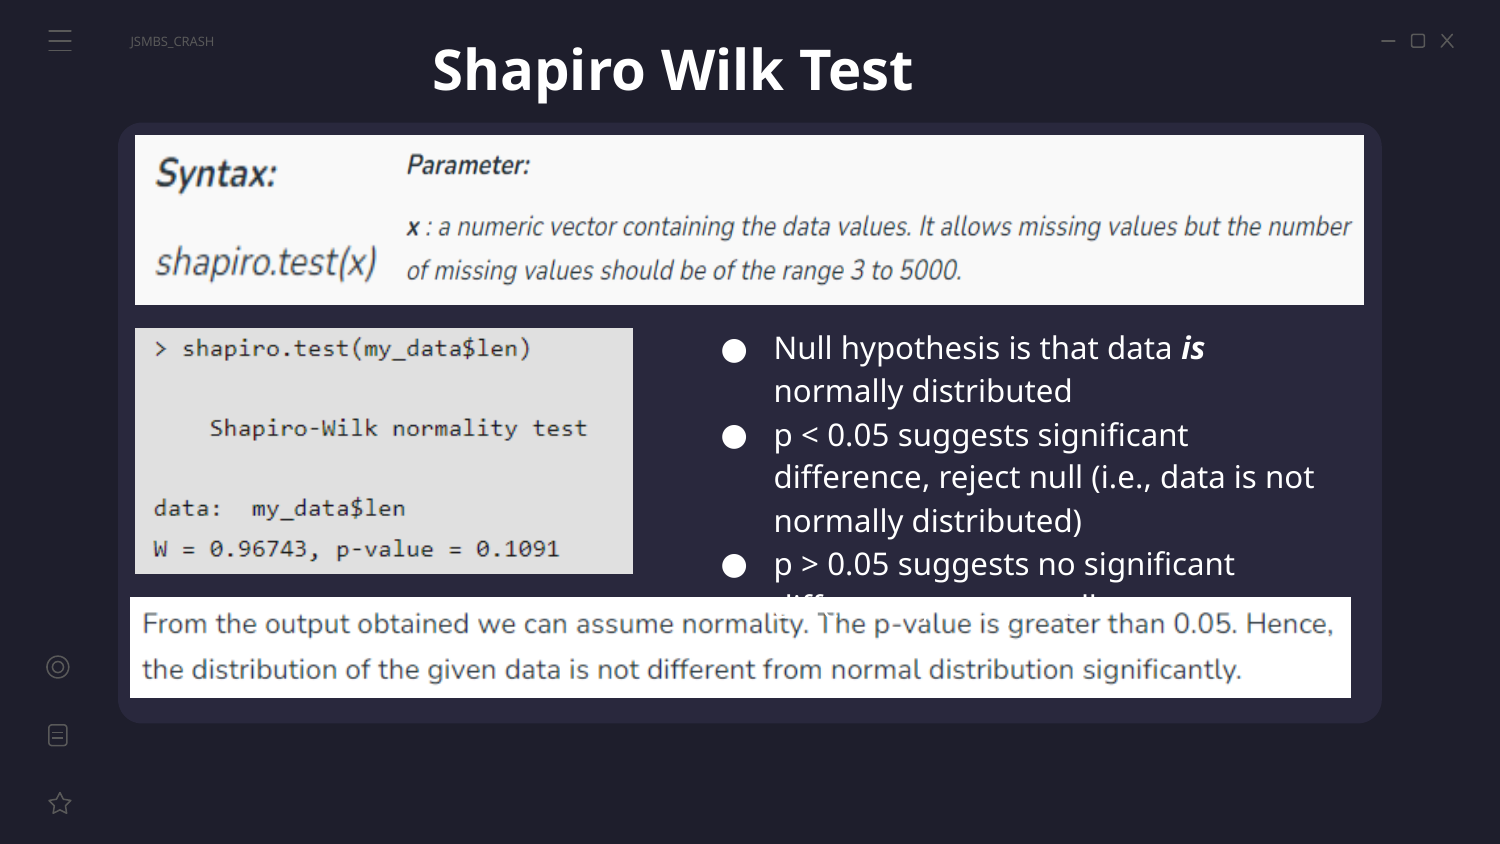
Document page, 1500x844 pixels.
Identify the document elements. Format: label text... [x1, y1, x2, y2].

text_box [48, 30, 72, 51]
picture [135, 328, 633, 574]
picture [135, 135, 1365, 305]
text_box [46, 655, 72, 814]
picture [130, 597, 1352, 698]
text_box Null hypothesis is that data is normally distributed p < 0.05 suggests significant difference, reject null (i.e., data is not normally distributed) p > 0.05 suggests no significant difference, accept null [683, 312, 1342, 596]
subtitle JSMBS_CRASH [130, 18, 306, 64]
text_box [46, 27, 74, 32]
title Shapiro Wilk Test [417, 0, 1014, 133]
